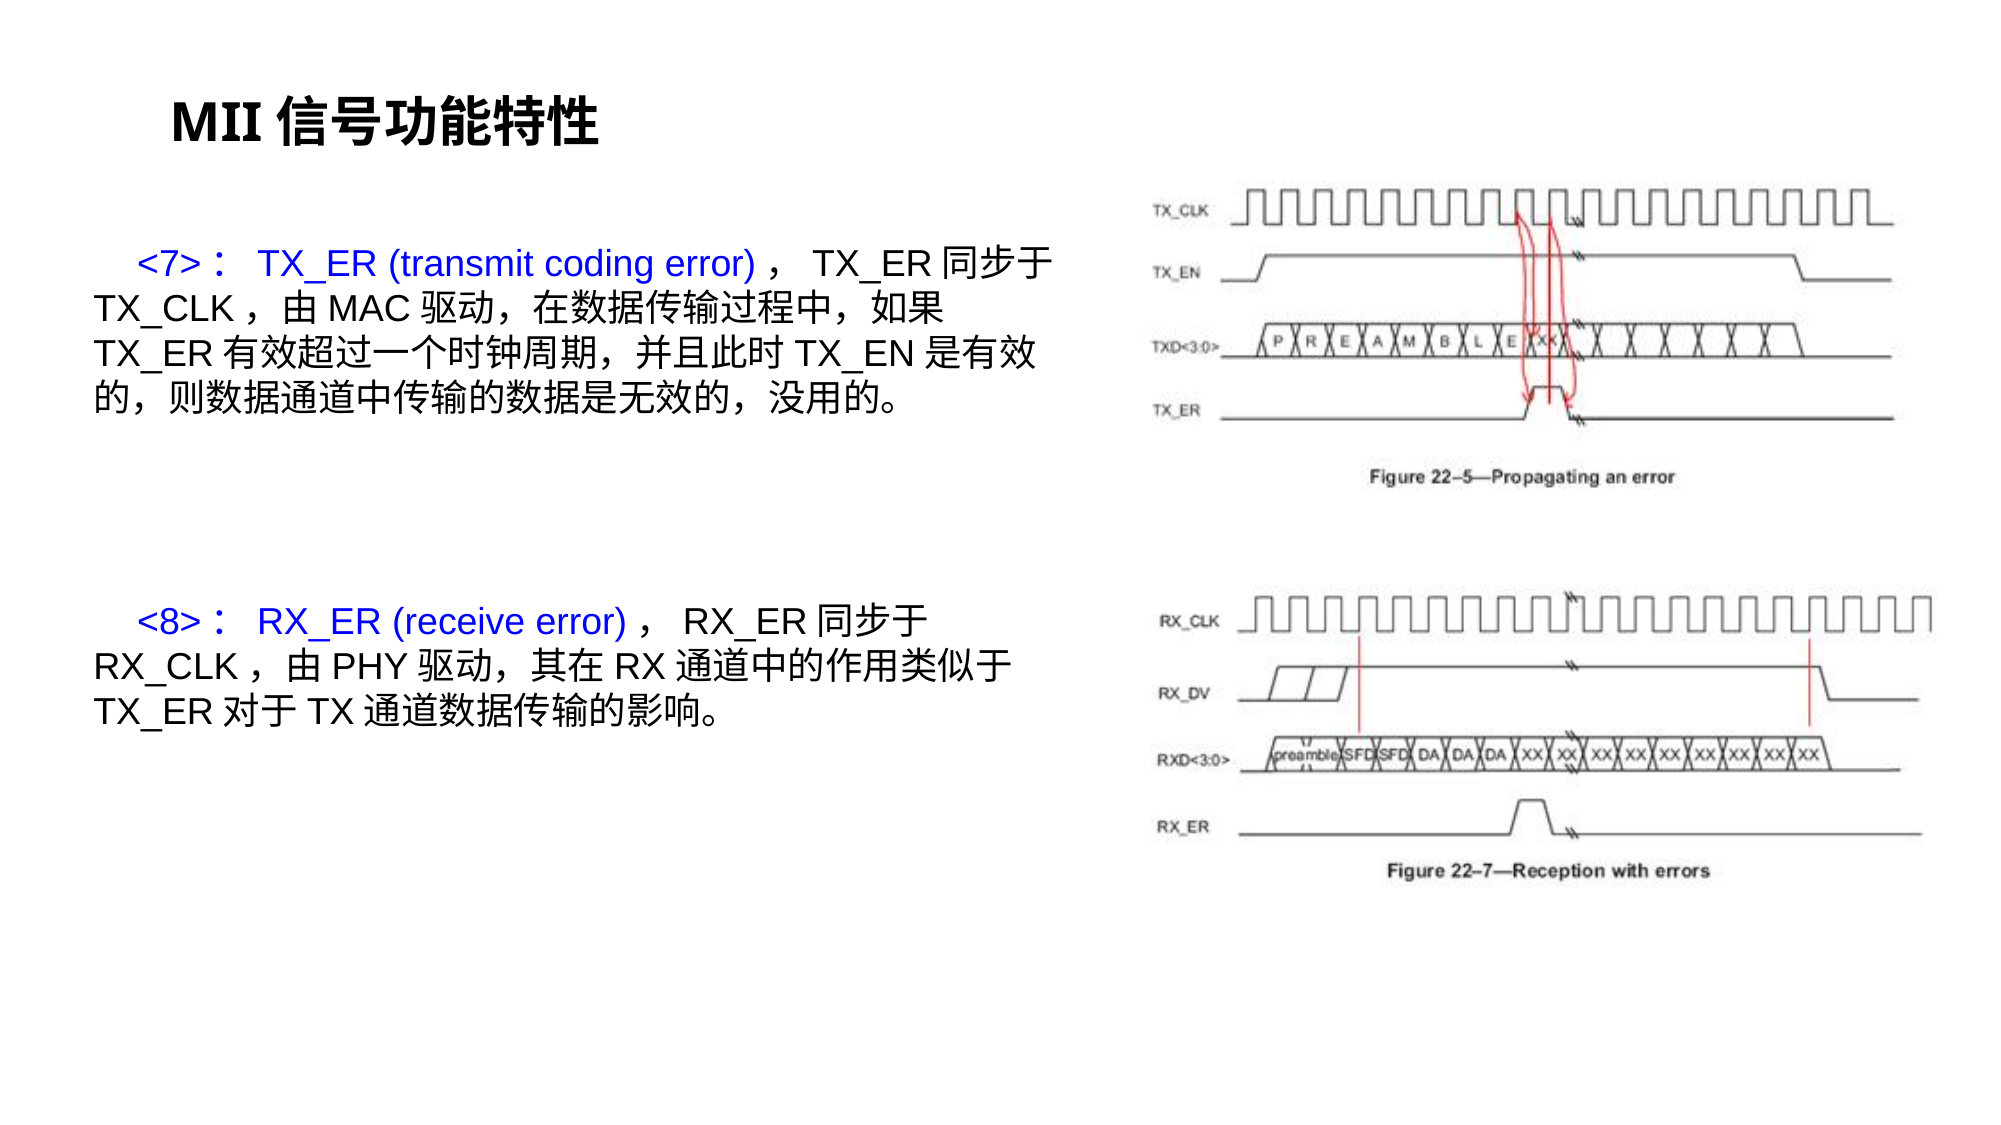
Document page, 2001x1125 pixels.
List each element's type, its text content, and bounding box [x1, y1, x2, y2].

text_box <7>：TX_ER (transmit coding error)，TX_ER同步于TX_CLK，由MAC驱动，在数据传输过程中，如果TX_ER有效超过一个时钟周期，并且此时TX_EN是有效的，则数据通道中传输的数据是无效的，没用的。 [78, 231, 1079, 426]
text_box <8>：RX_ER (receive error)，RX_ER同步于RX_CLK，由PHY驱动，其在RX通道中的作用类似于TX_ER对于TX通道数据传输的影响。 [78, 589, 1079, 740]
picture [1137, 571, 1950, 900]
text_box MII信号功能特性 [156, 80, 668, 159]
picture [1137, 165, 1909, 494]
